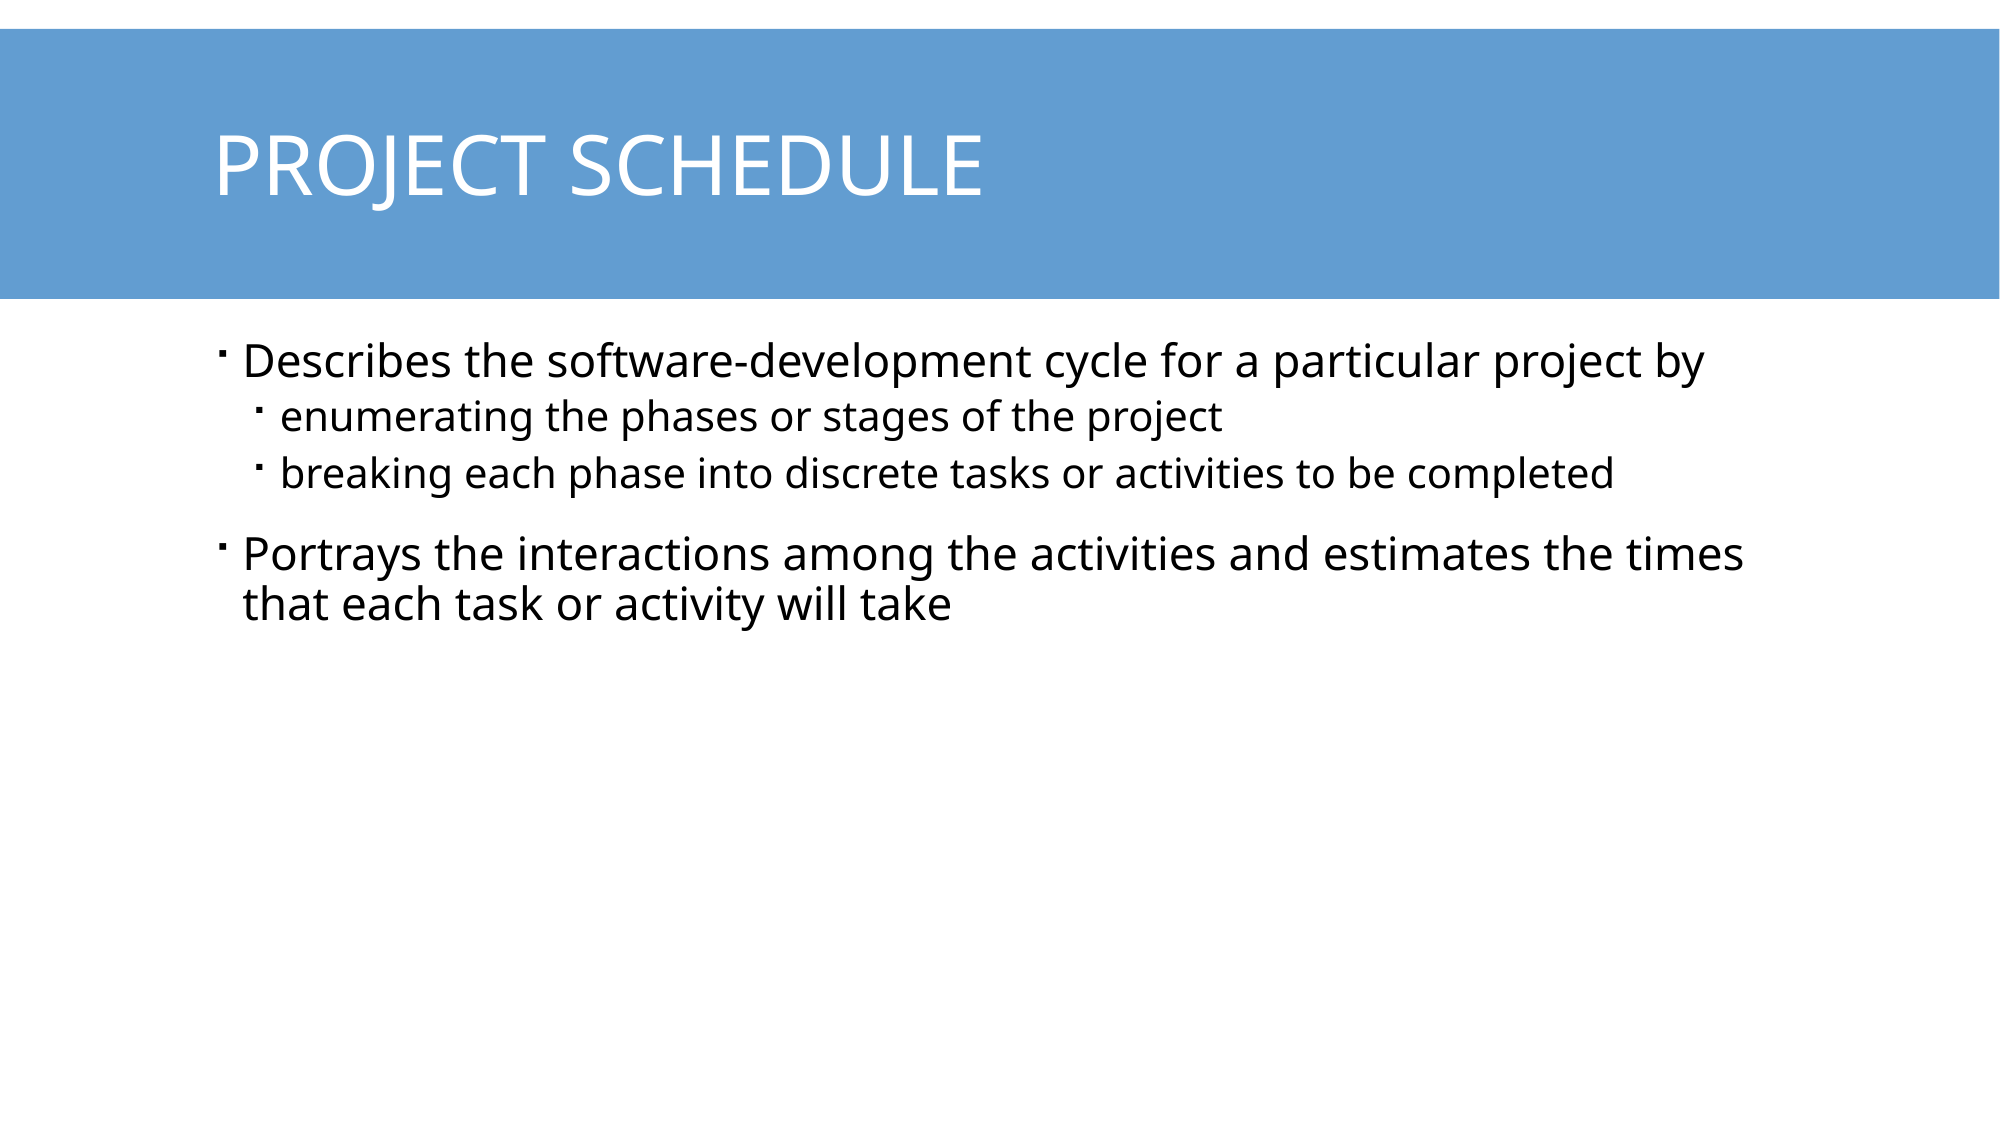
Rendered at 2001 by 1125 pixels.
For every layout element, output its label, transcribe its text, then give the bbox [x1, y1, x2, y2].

title Project Schedule [197, 46, 1803, 295]
list Describes the software-development cycle for a particular project by enumerating the phases or stages of the project breaking each phase into discrete tasks or activities to be completed Portrays the interactions among the activities and estimates the times that each task or activity will take [197, 329, 1803, 1020]
